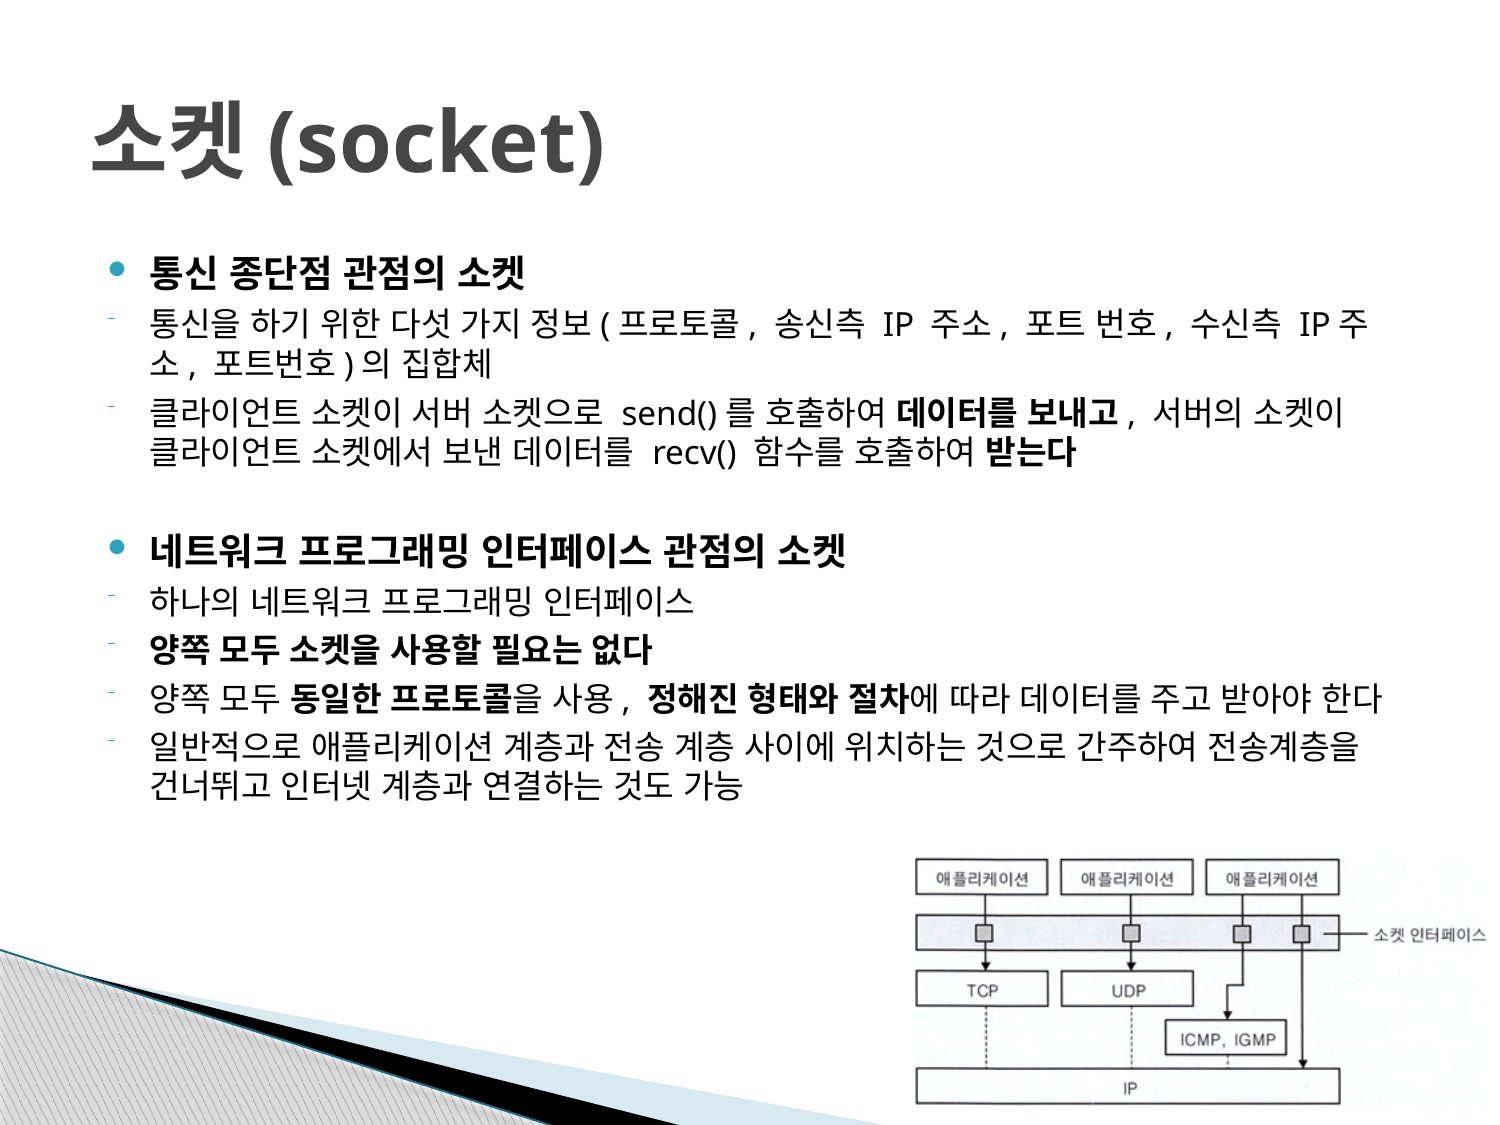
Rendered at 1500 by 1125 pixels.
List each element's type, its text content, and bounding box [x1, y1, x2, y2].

picture [913, 855, 1489, 1107]
title 소켓(socket) [75, 45, 1425, 233]
list 통신 종단점 관점의 소켓 통신을 하기 위한 다섯 가지 정보(프로토콜, 송신측 IP 주소, 포트 번호, 수신측 IP주소, 포트번호)의 집합체 클라이언트 소켓이 서버 소켓으로 send()를 호출하여 데이터를 보내고, 서버의 소켓이 클라이언트 소켓에서 보낸 데이터를 recv() 함수를 호출하여 받는다 네트워크 프로그래밍 인터페이스 관점의 소켓 하나의 네트워크 프로그래밍 인터페이스 양쪽 모두 소켓을 사용할 필요는 없다 양쪽 모두 동일한 프로토콜을 사용, 정해진 형태와 절차에 따라 데이터를 주고 받아야 한다 일반적으로 애플리케이션 계층과 전송 계층 사이에 위치하는 것으로 간주하여 전송계층을 건너뛰고 인터넷 계층과 연결하는 것도 가능 [75, 243, 1425, 986]
